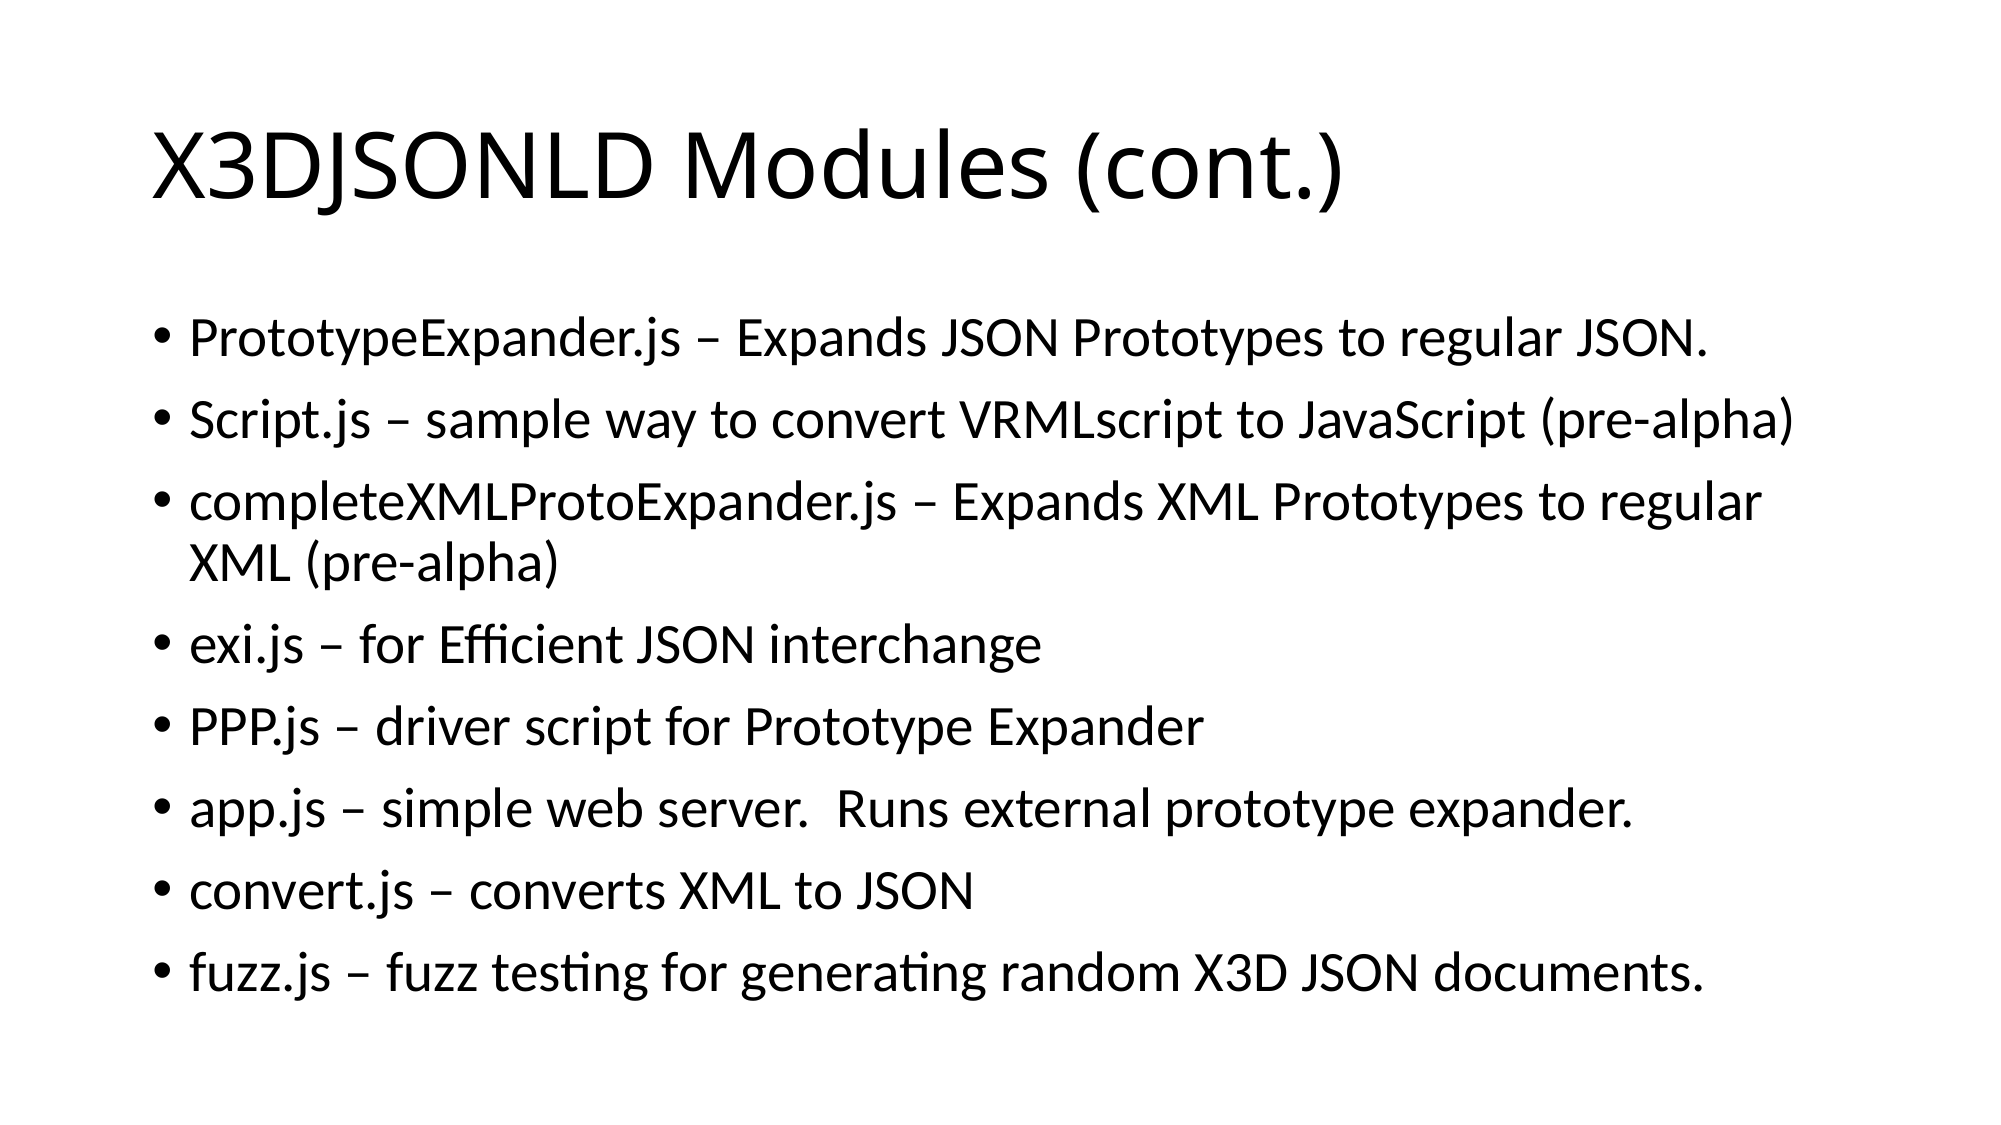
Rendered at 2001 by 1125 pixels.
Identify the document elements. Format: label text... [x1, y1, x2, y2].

list PrototypeExpander.js – Expands JSON Prototypes to regular JSON. Script.js – sample way to convert VRMLscript to JavaScript (pre-alpha) completeXMLProtoExpander.js – Expands XML Prototypes to regular XML (pre-alpha) exi.js – for Efficient JSON interchange PPP.js – driver script for Prototype Expander app.js – simple web server. Runs external prototype expander. convert.js – converts XML to JSON fuzz.js – fuzz testing for generating random X3D JSON documents. [137, 299, 1863, 1014]
title X3DJSONLD Modules (cont.) [137, 59, 1863, 278]
